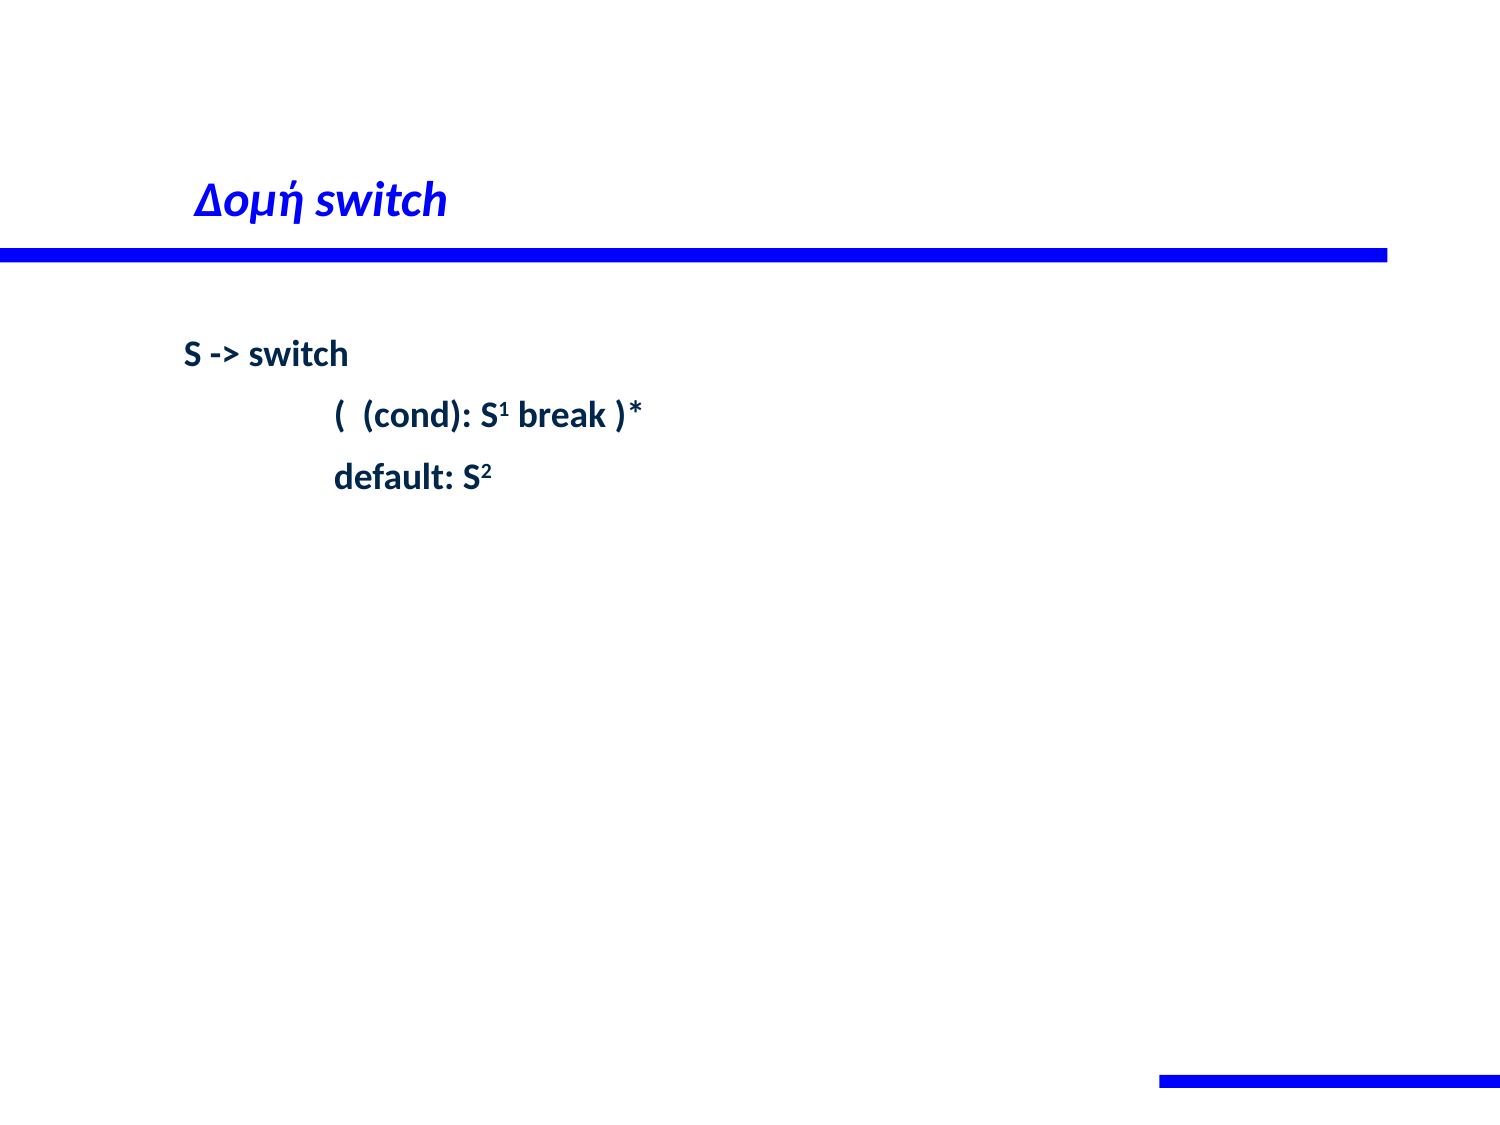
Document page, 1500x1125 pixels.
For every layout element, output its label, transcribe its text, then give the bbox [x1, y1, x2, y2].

title Δομή switch [179, 46, 1455, 235]
list S -> switch ( (cond): S1 break )* default: S2 [112, 312, 1388, 1001]
